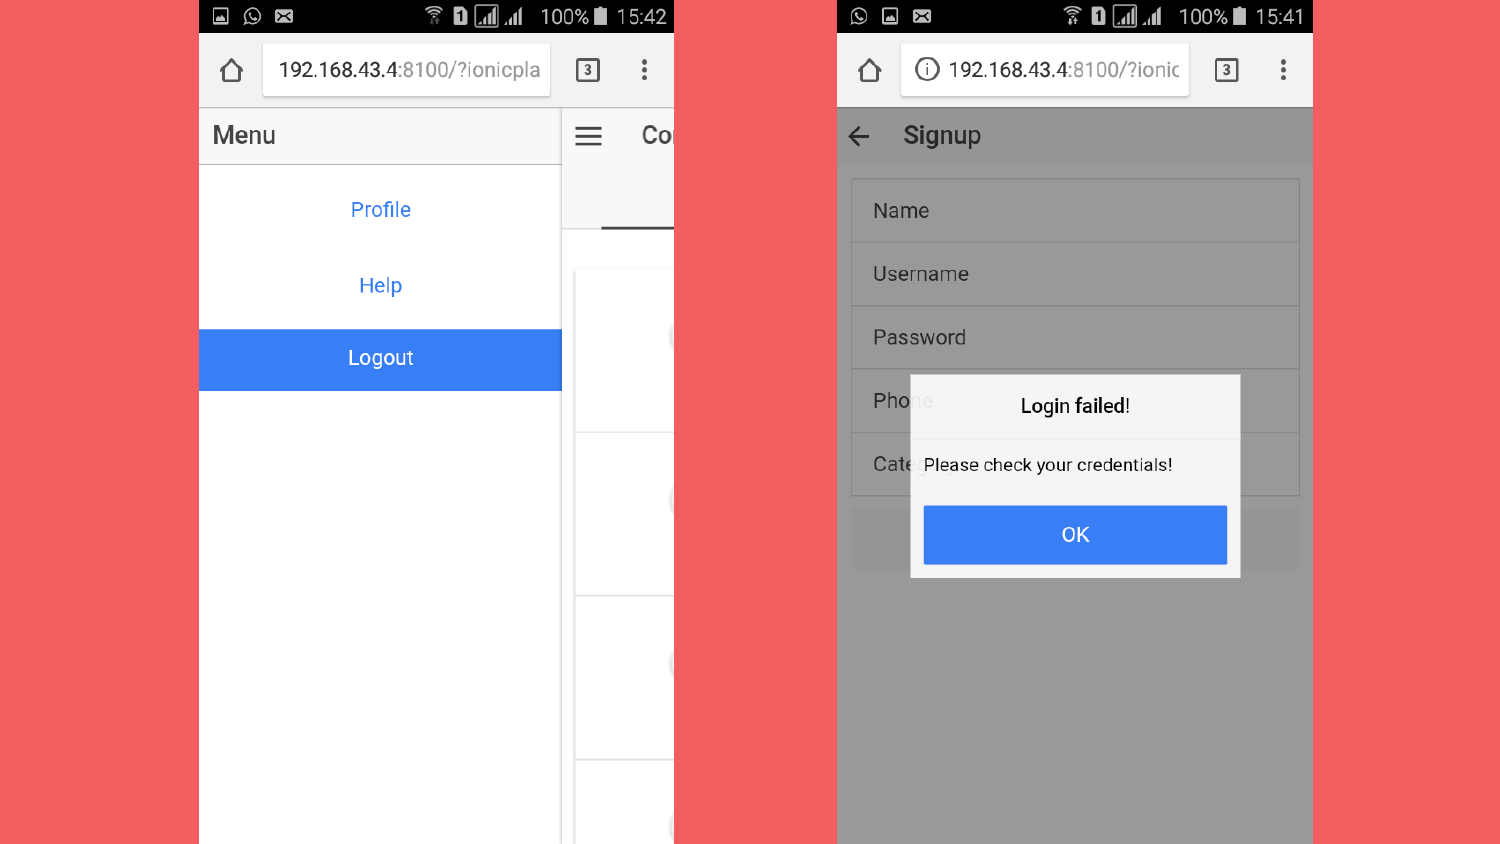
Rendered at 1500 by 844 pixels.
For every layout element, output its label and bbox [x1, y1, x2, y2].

picture [837, 0, 1313, 844]
picture [198, 0, 675, 844]
